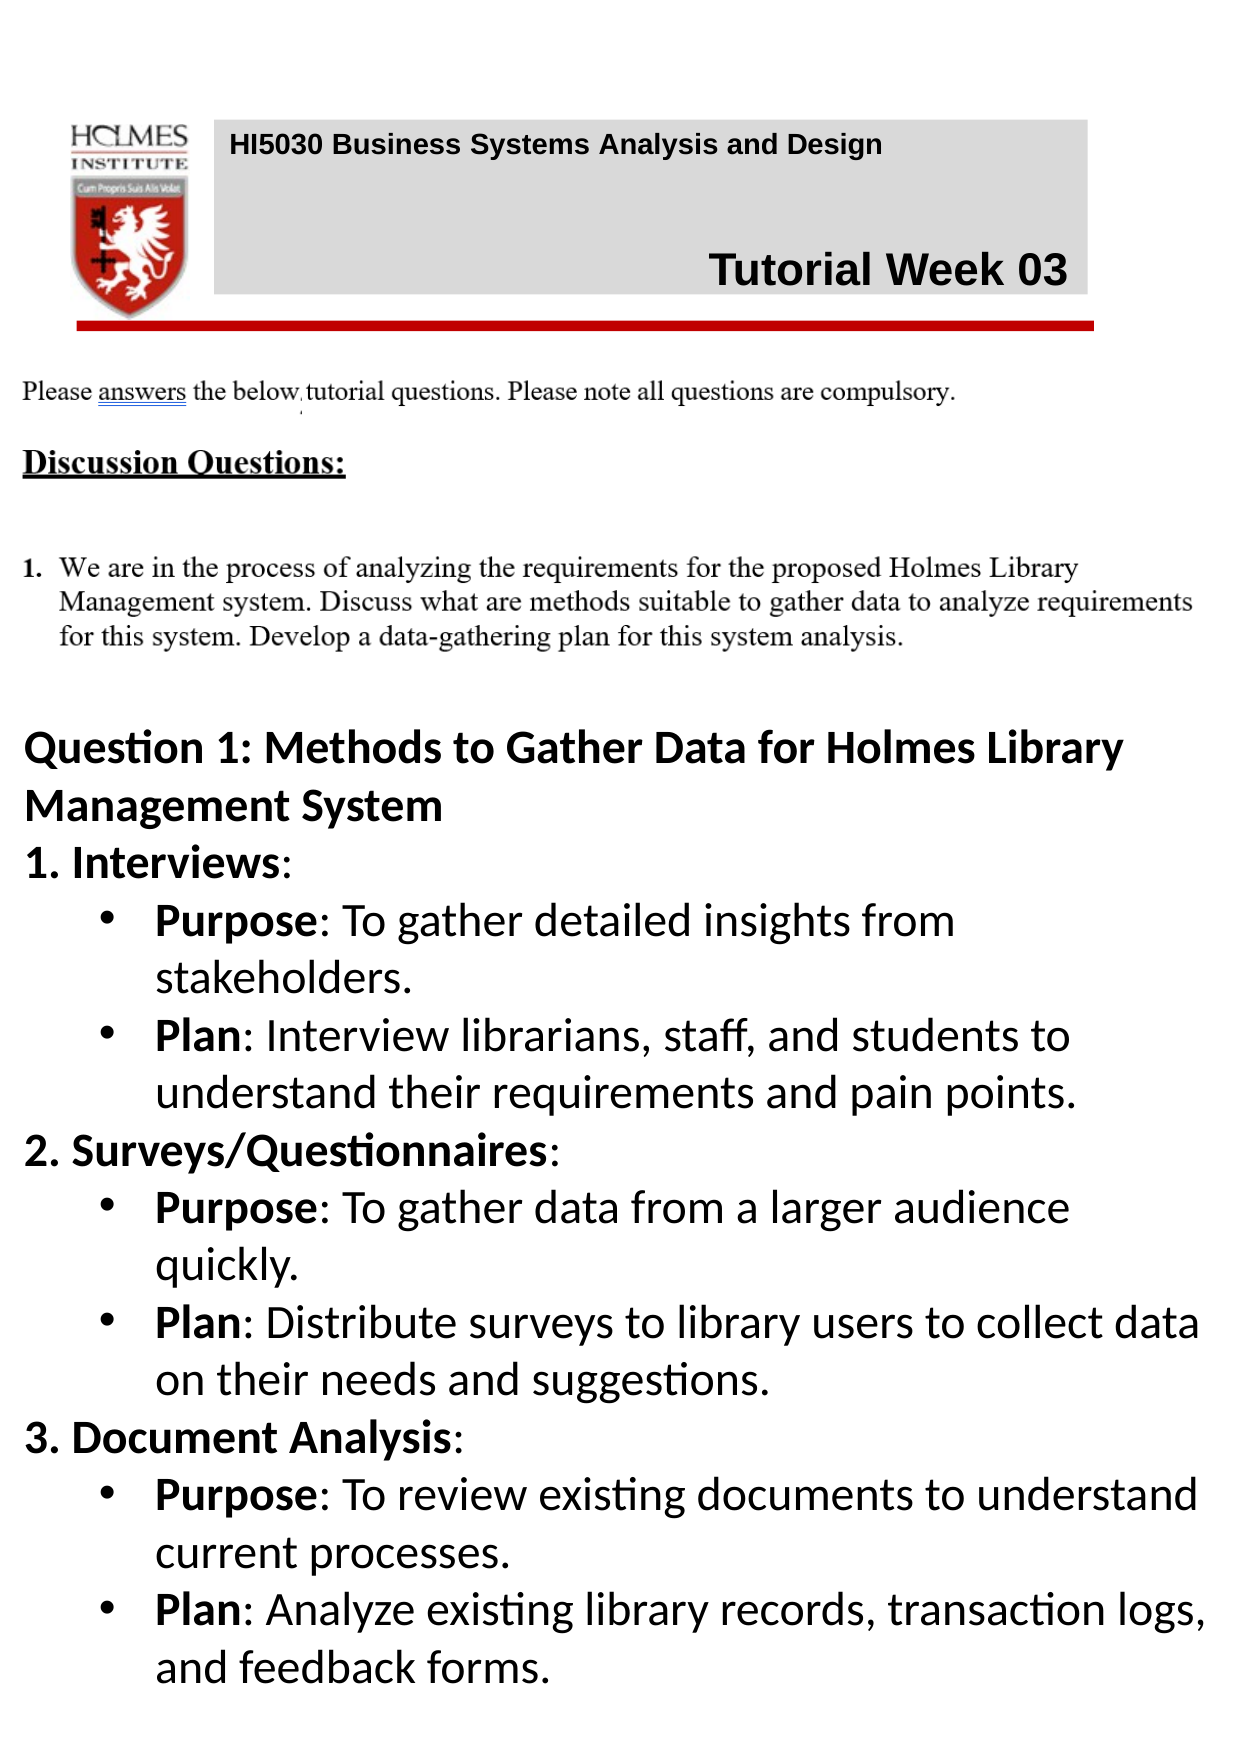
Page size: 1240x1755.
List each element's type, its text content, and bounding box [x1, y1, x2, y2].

text_box Question 1: Methods to Gather Data for Holmes Library Management System Interviews: Purpose: To gather detailed insights from stakeholders. Plan: Interview librarians, staff, and students to understand their requirements and pain points. Surveys/Questionnaires: Purpose: To gather data from a larger audience quickly. Plan: Distribute surveys to library users to collect data on their needs and suggestions. Document Analysis: Purpose: To review existing documents to understand current processes. Plan: Analyze existing library records, transaction logs, and feedback forms. [9, 708, 1231, 1701]
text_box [70, 123, 1095, 332]
picture [7, 372, 1233, 656]
